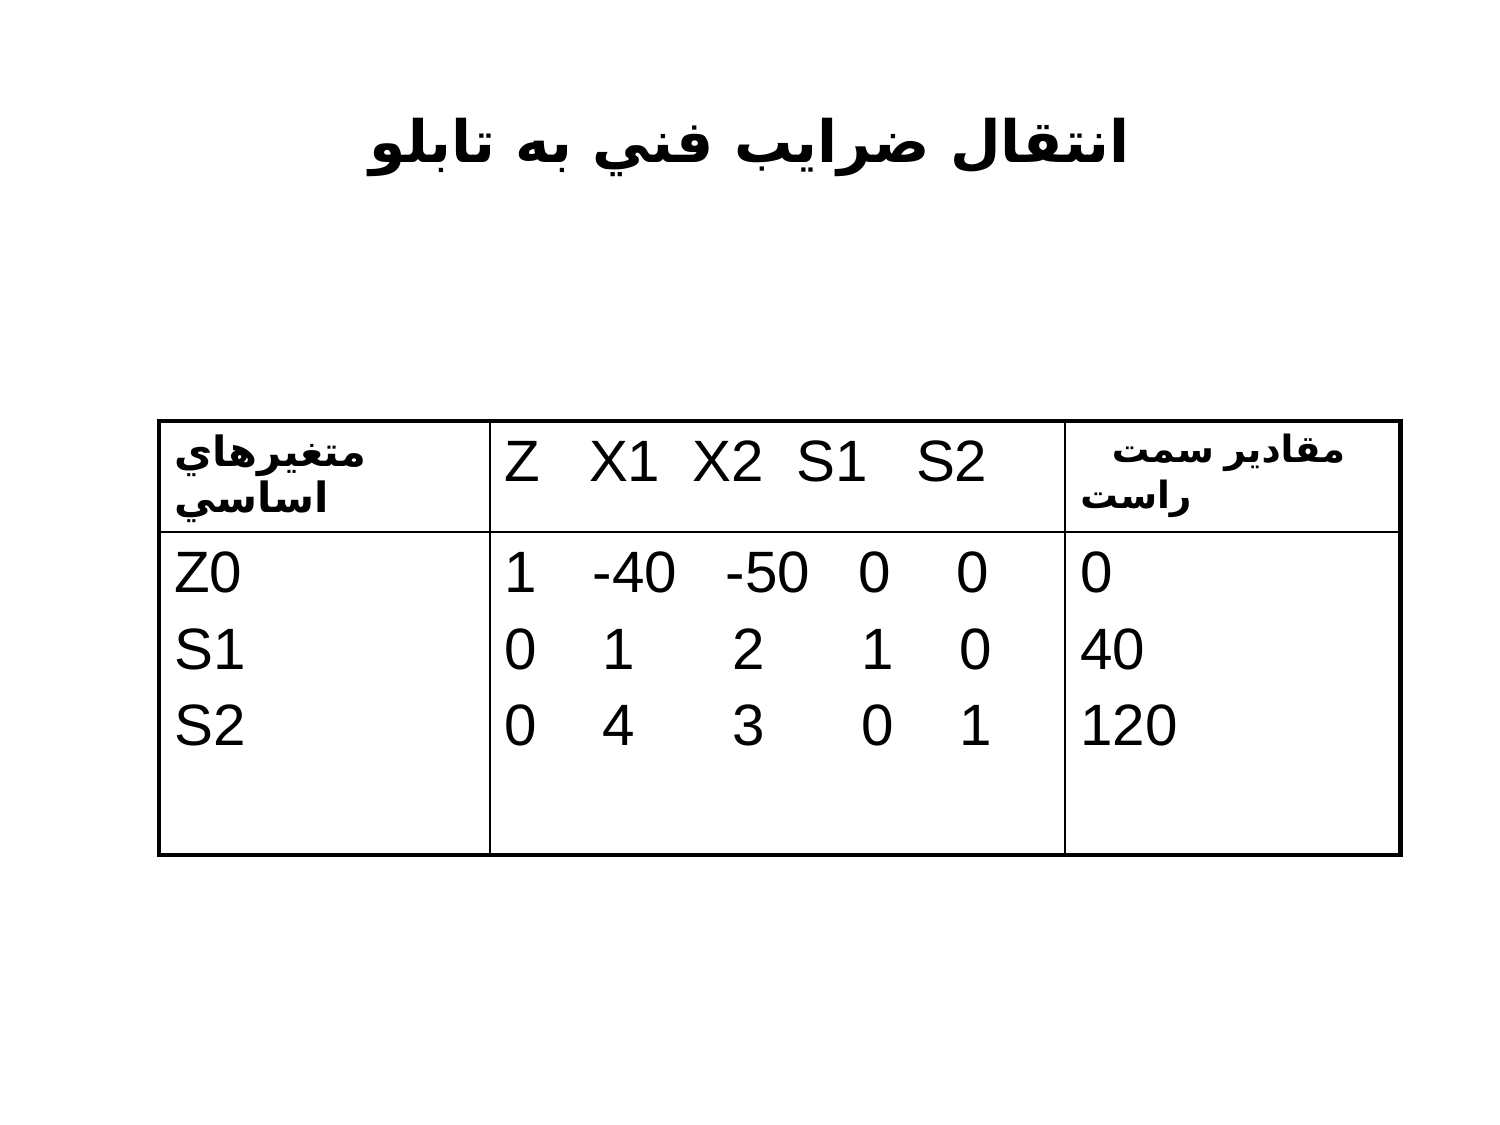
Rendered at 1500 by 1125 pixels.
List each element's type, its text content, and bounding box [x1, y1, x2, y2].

table_cell -40 -50 0 0 0 1 2 1 0 0 4 3 0 1 [491, 533, 1064, 853]
table_header Z X1 X2 S1 S2 [491, 423, 1064, 531]
title انتقال ضرايب فني به تابلو [75, 45, 1425, 233]
table_header مقادير سمت راست [1066, 423, 1398, 531]
table_cell 0 40 120 [1066, 533, 1398, 853]
table_header متغيرهاي اساسي [161, 423, 489, 531]
table_cell Z0 S1 S2 [161, 533, 489, 853]
